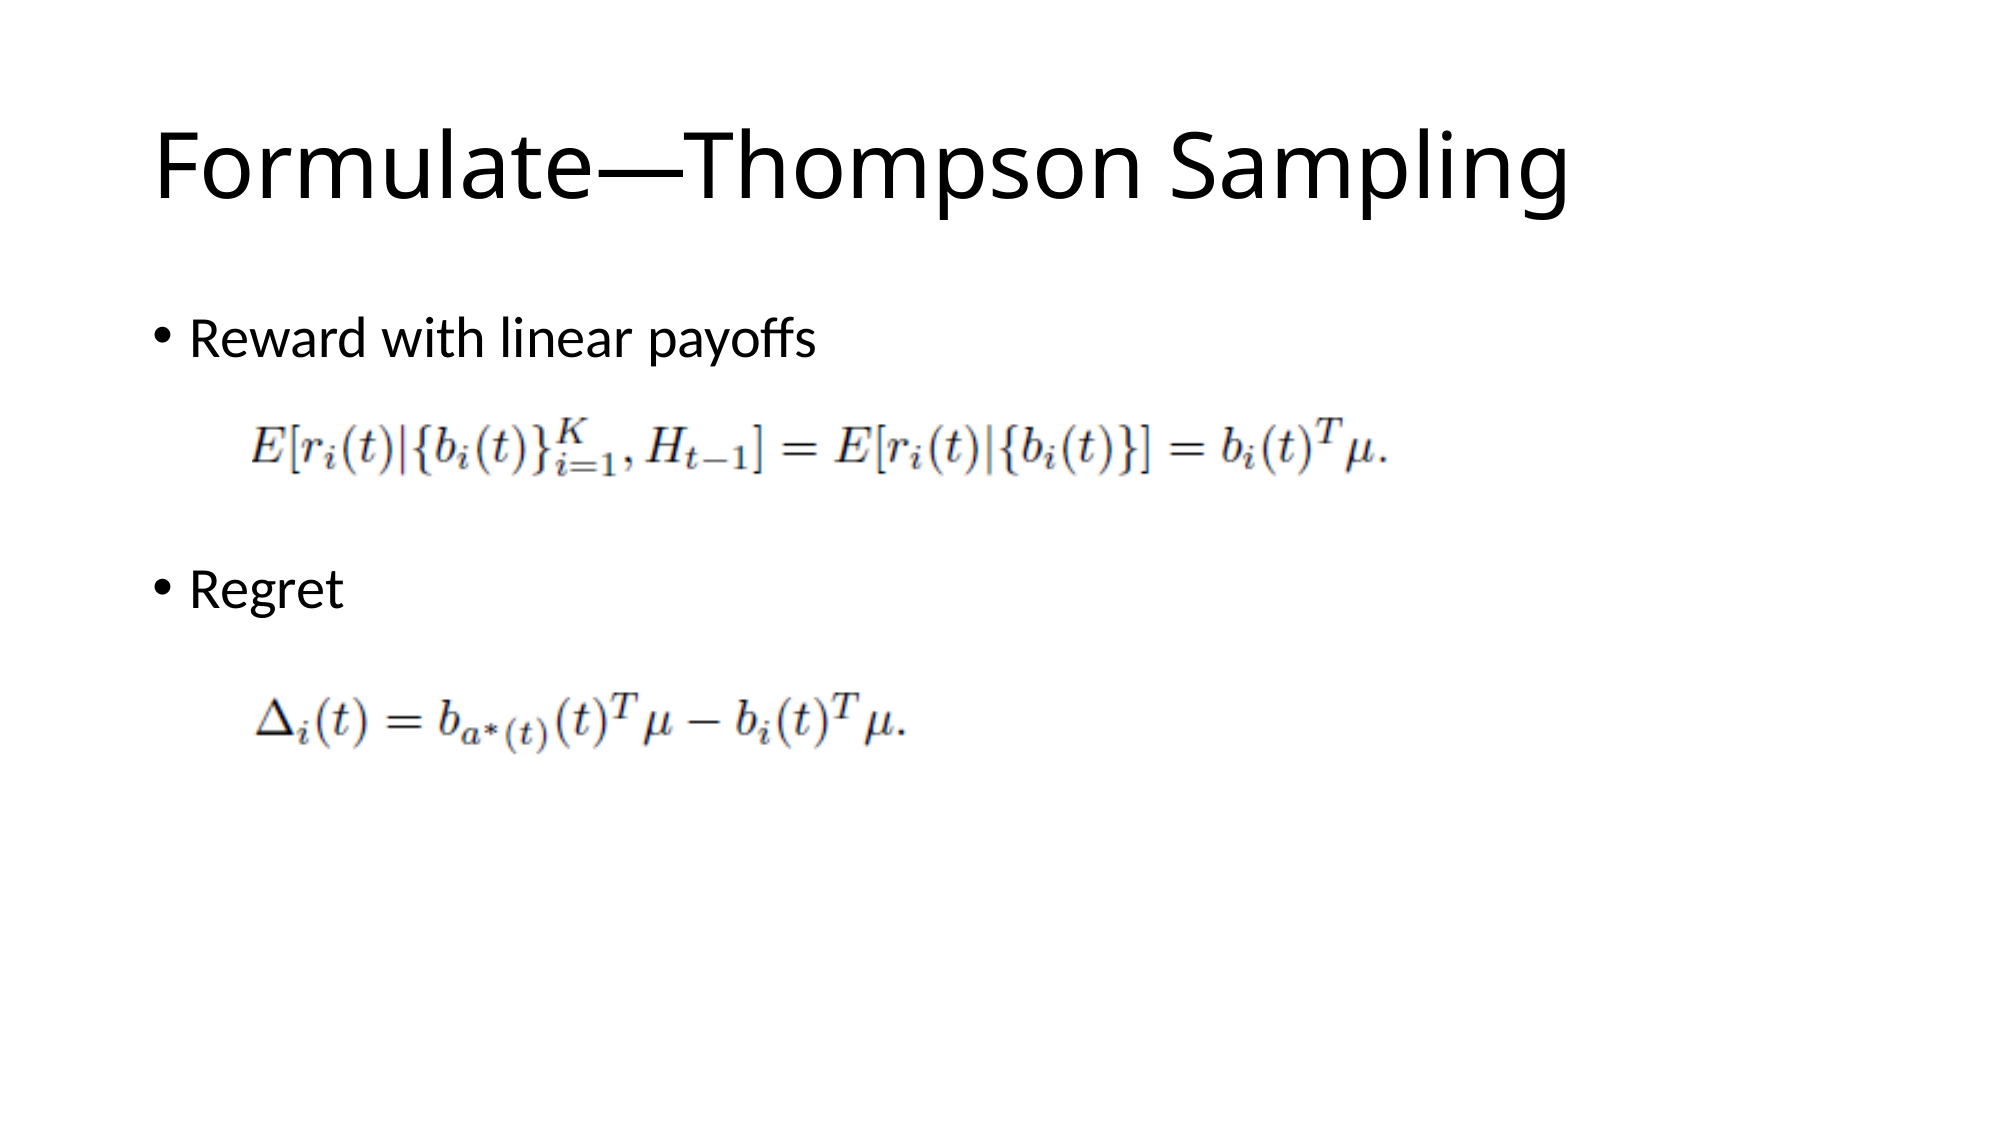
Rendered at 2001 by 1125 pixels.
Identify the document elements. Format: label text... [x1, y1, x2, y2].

title Formulate—Thompson Sampling [137, 59, 1863, 278]
picture [208, 658, 996, 779]
picture [252, 416, 1403, 486]
list Reward with linear payoffs Regret [137, 299, 1863, 1014]
